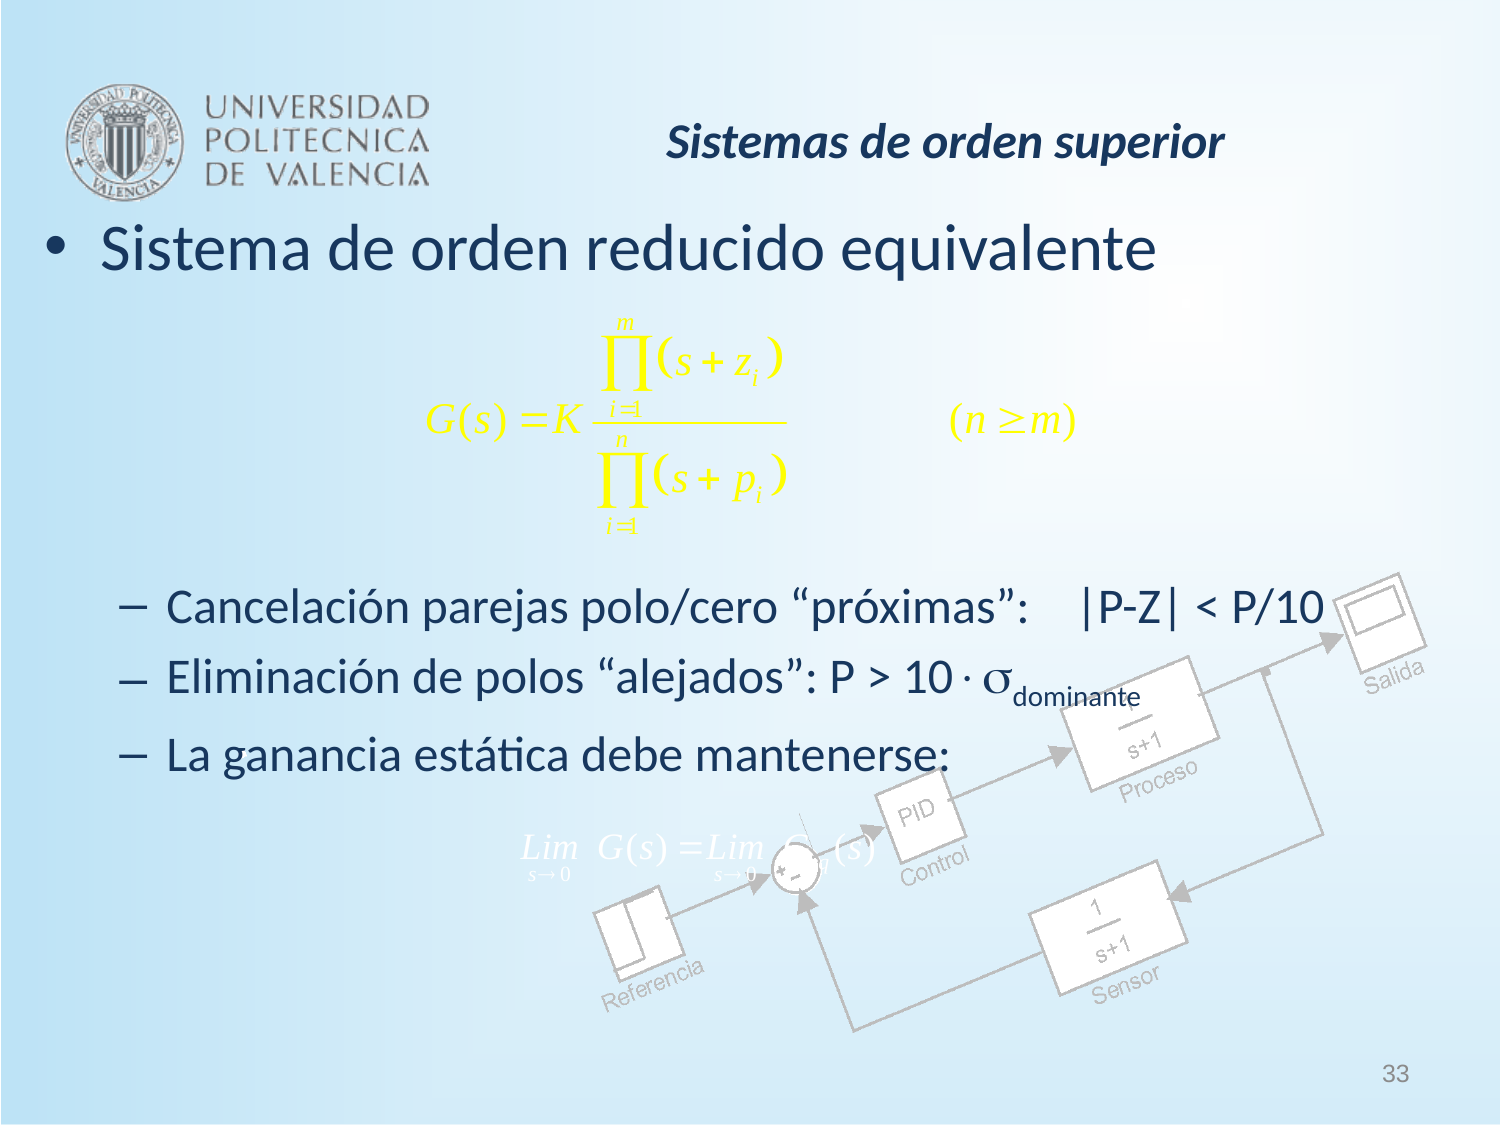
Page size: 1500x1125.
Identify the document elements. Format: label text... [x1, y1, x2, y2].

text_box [513, 822, 884, 891]
list Sistema de orden reducido equivalente Cancelación parejas polo/cero “próximas”: |P-Z| < P/10 Eliminación de polos “alejados”: P > 10dominante La ganancia estática debe mantenerse: [29, 196, 1483, 1106]
title Sistemas de orden superior [466, 45, 1425, 233]
picture [64, 78, 429, 196]
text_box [418, 302, 1086, 544]
